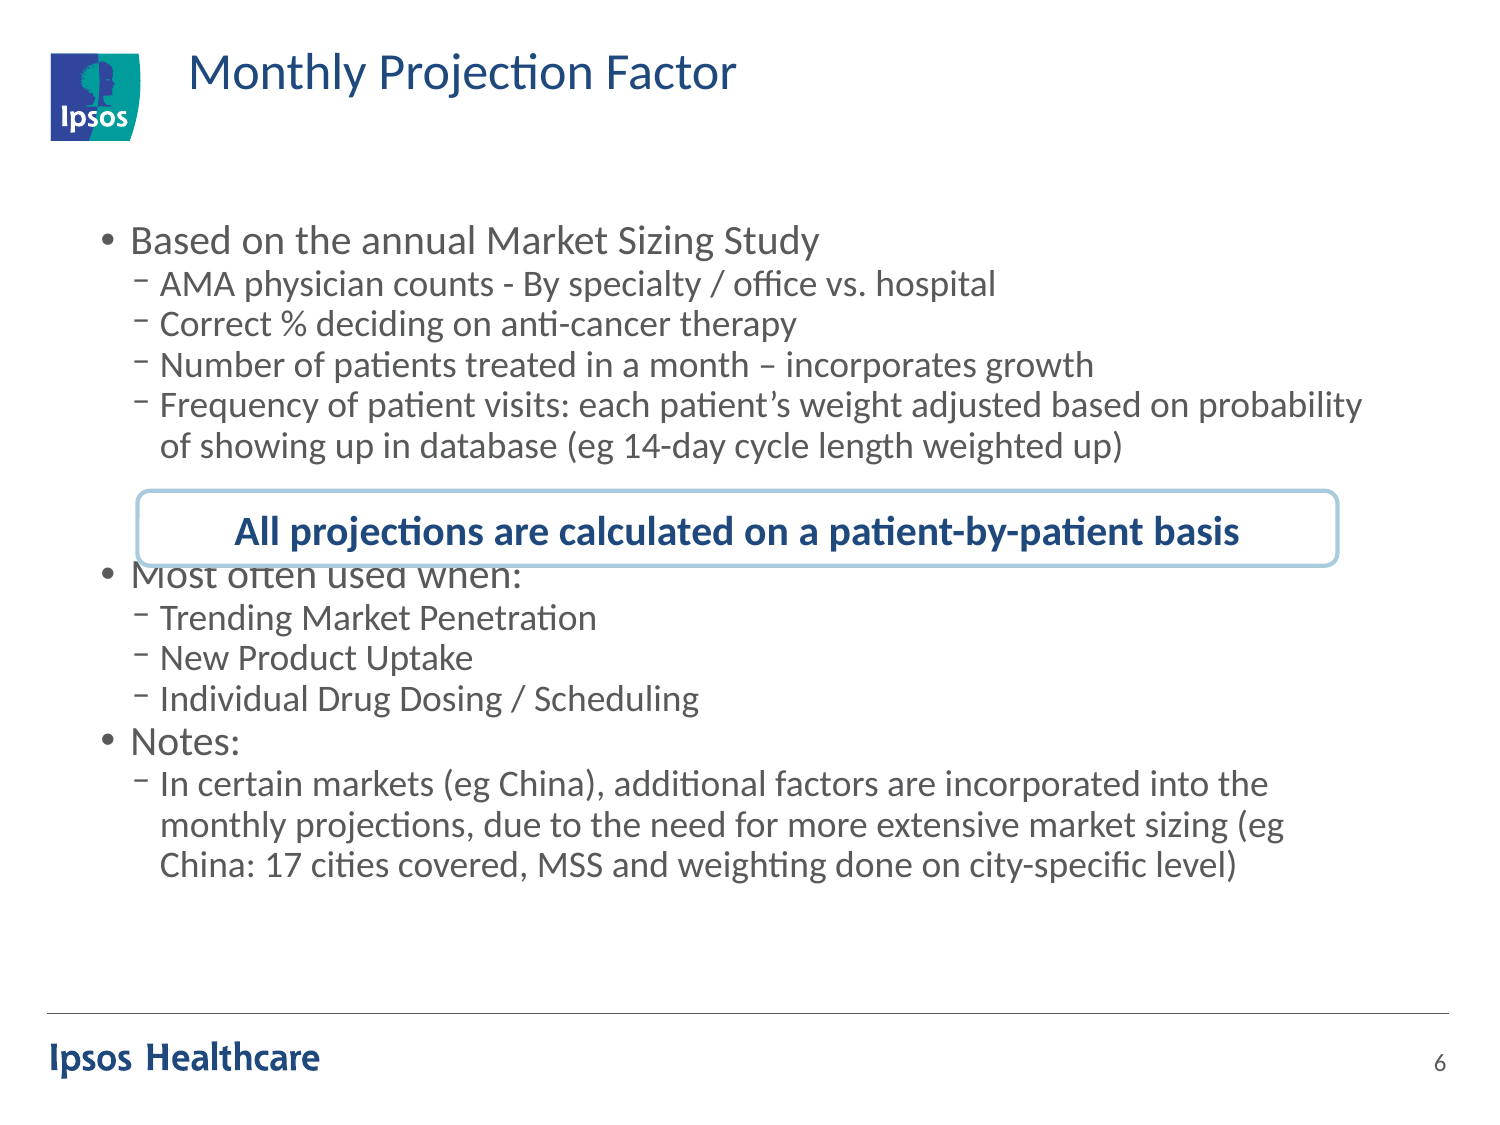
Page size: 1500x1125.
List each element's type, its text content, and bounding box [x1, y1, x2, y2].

text_box All projections are calculated on a patient-by-patient basis [135, 488, 1340, 568]
text_box Based on the annual Market Sizing Study AMA physician counts - By specialty / office vs. hospital Correct % deciding on anti-cancer therapy Number of patients treated in a month – incorporates growth Frequency of patient visits: each patient’s weight adjusted based on probability of showing up in database (eg 14-day cycle length weighted up) Most often used when: Trending Market Penetration New Product Uptake Individual Drug Dosing / Scheduling Notes: In certain markets (eg China), additional factors are incorporated into the monthly projections, due to the need for more extensive market sizing (eg China: 17 cities covered, MSS and weighting done on city-specific level) [87, 212, 1400, 987]
slide_number 6 [1300, 1046, 1447, 1077]
title Monthly Projection Factor [187, 49, 1449, 101]
